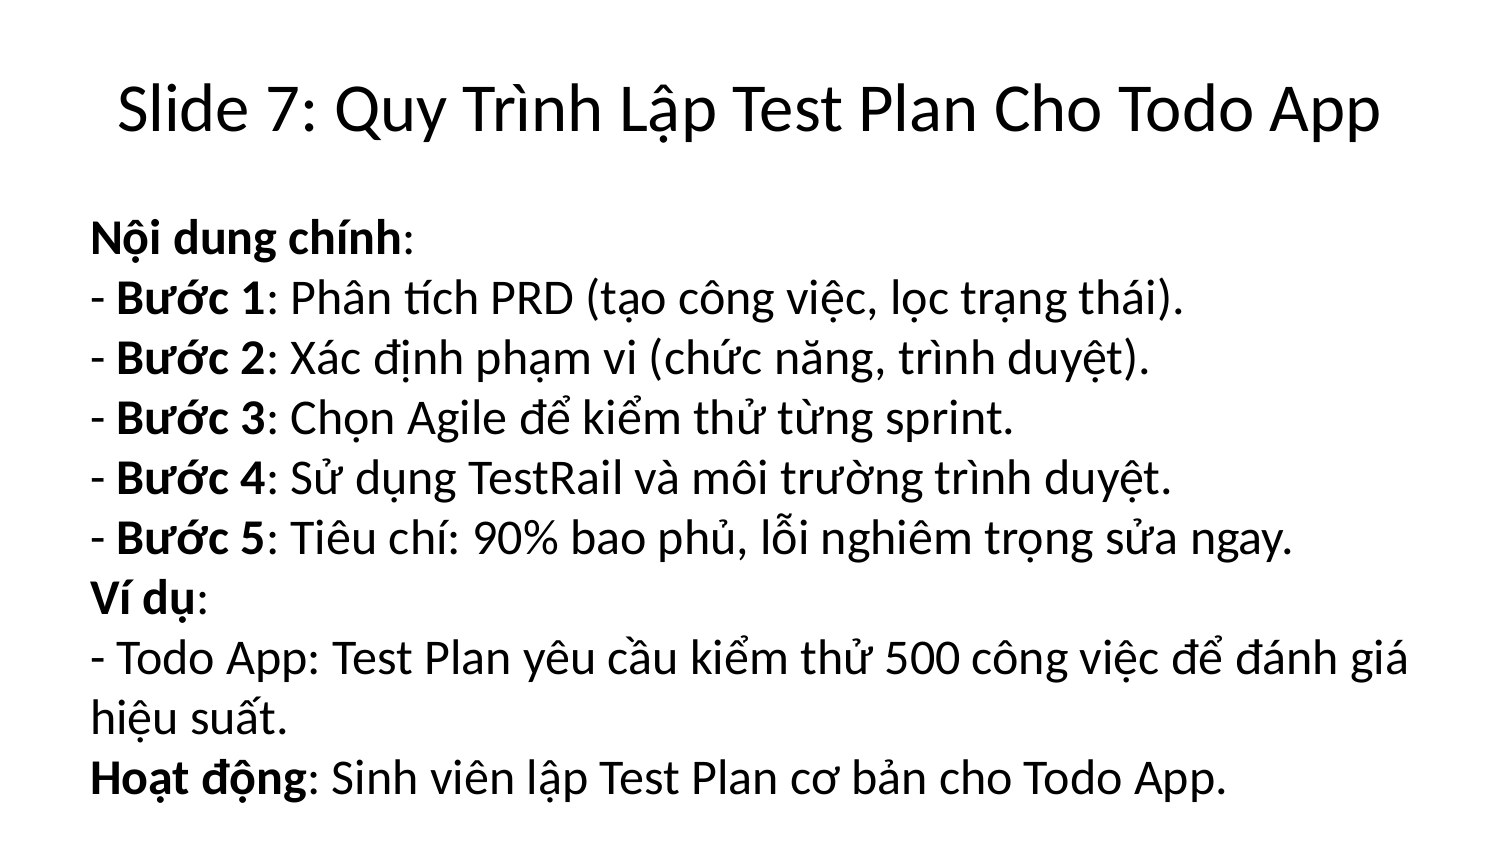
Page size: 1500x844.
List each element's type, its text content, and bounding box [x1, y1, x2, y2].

list Nội dung chính: - Bước 1: Phân tích PRD (tạo công việc, lọc trạng thái). - Bước 2: Xác định phạm vi (chức năng, trình duyệt). - Bước 3: Chọn Agile để kiểm thử từng sprint. - Bước 4: Sử dụng TestRail và môi trường trình duyệt. - Bước 5: Tiêu chí: 90% bao phủ, lỗi nghiêm trọng sửa ngay. Ví dụ: - Todo App: Test Plan yêu cầu kiểm thử 500 công việc để đánh giá hiệu suất. Hoạt động: Sinh viên lập Test Plan cơ bản cho Todo App. [75, 196, 1425, 754]
title Slide 7: Quy Trình Lập Test Plan Cho Todo App [75, 33, 1425, 175]
